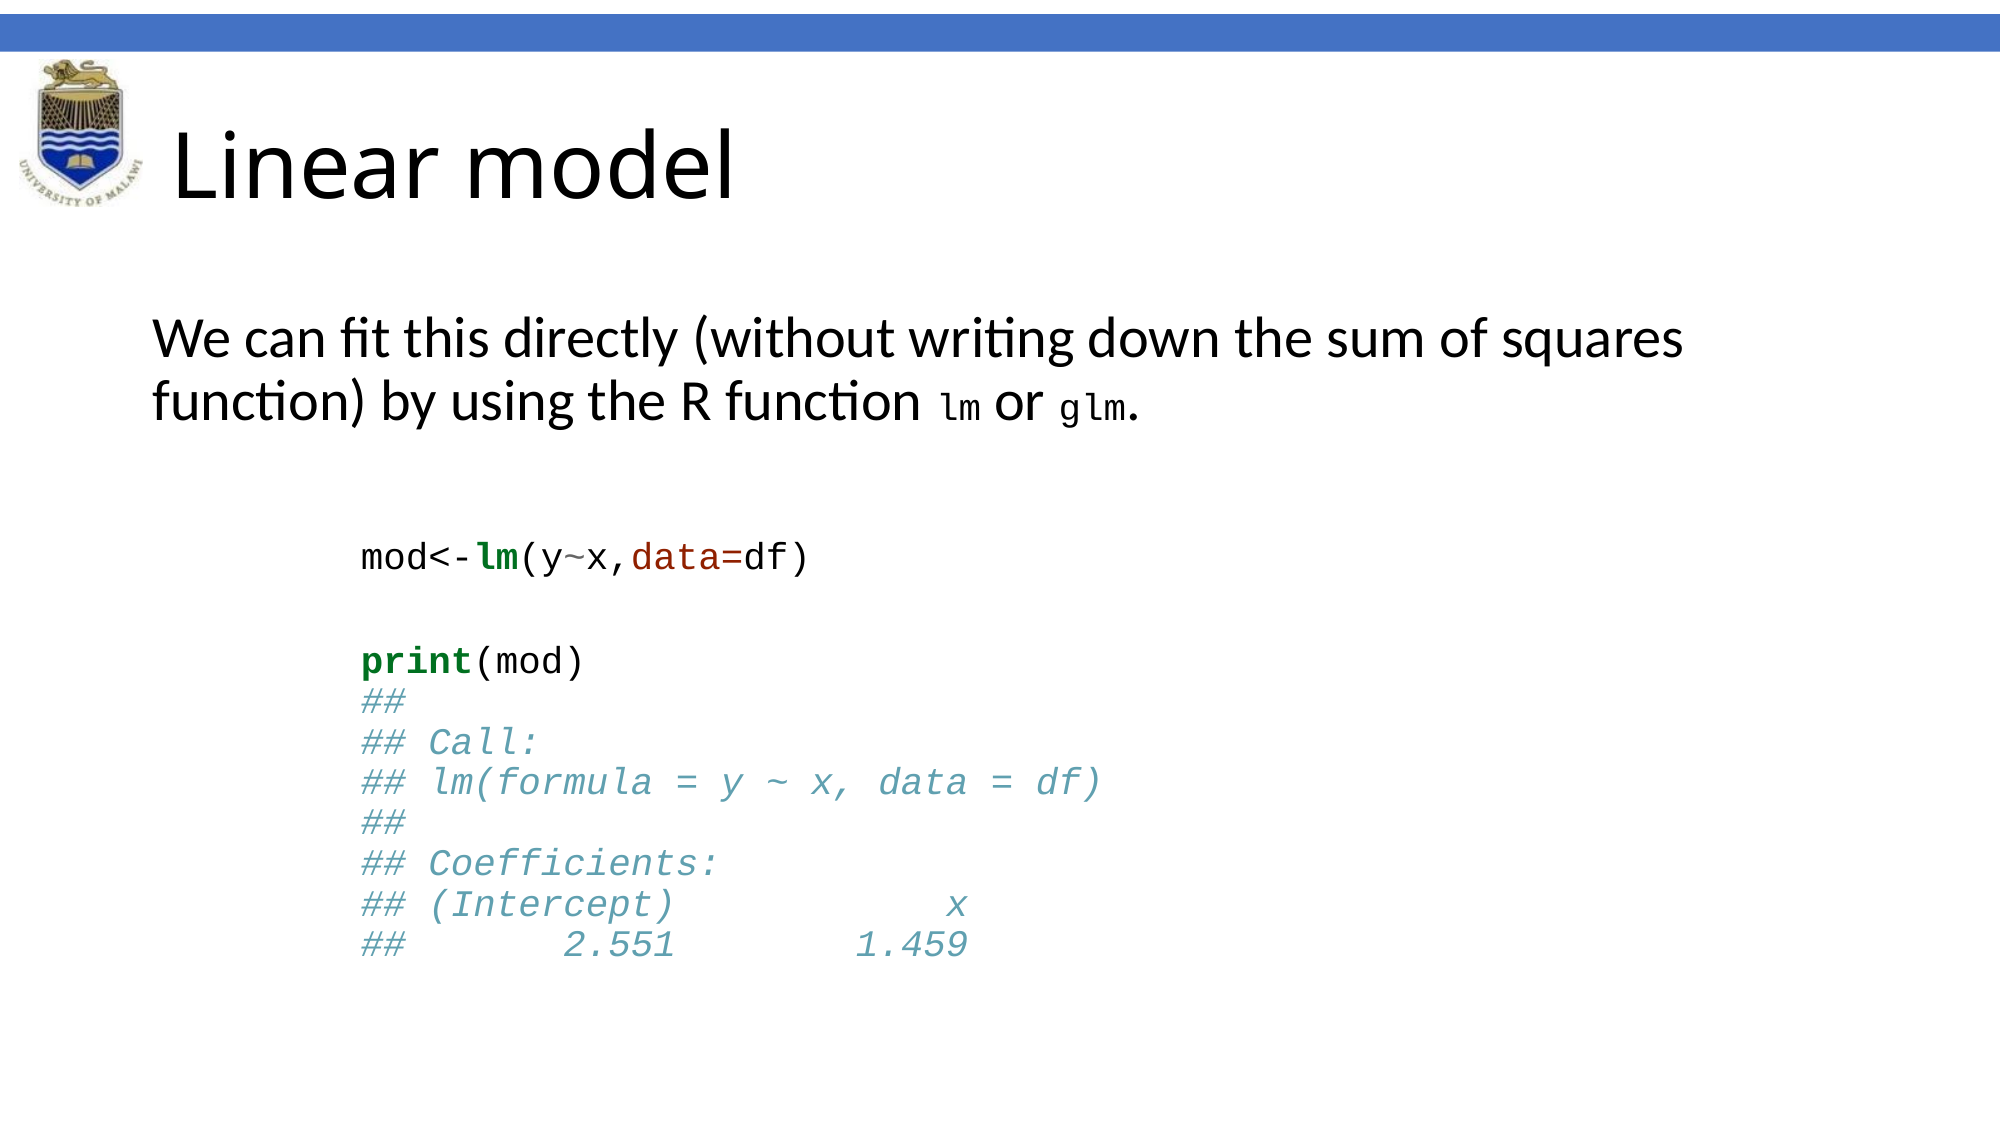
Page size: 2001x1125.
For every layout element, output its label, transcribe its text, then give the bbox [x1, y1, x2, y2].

picture [19, 59, 143, 207]
title Linear model [155, 59, 1851, 278]
